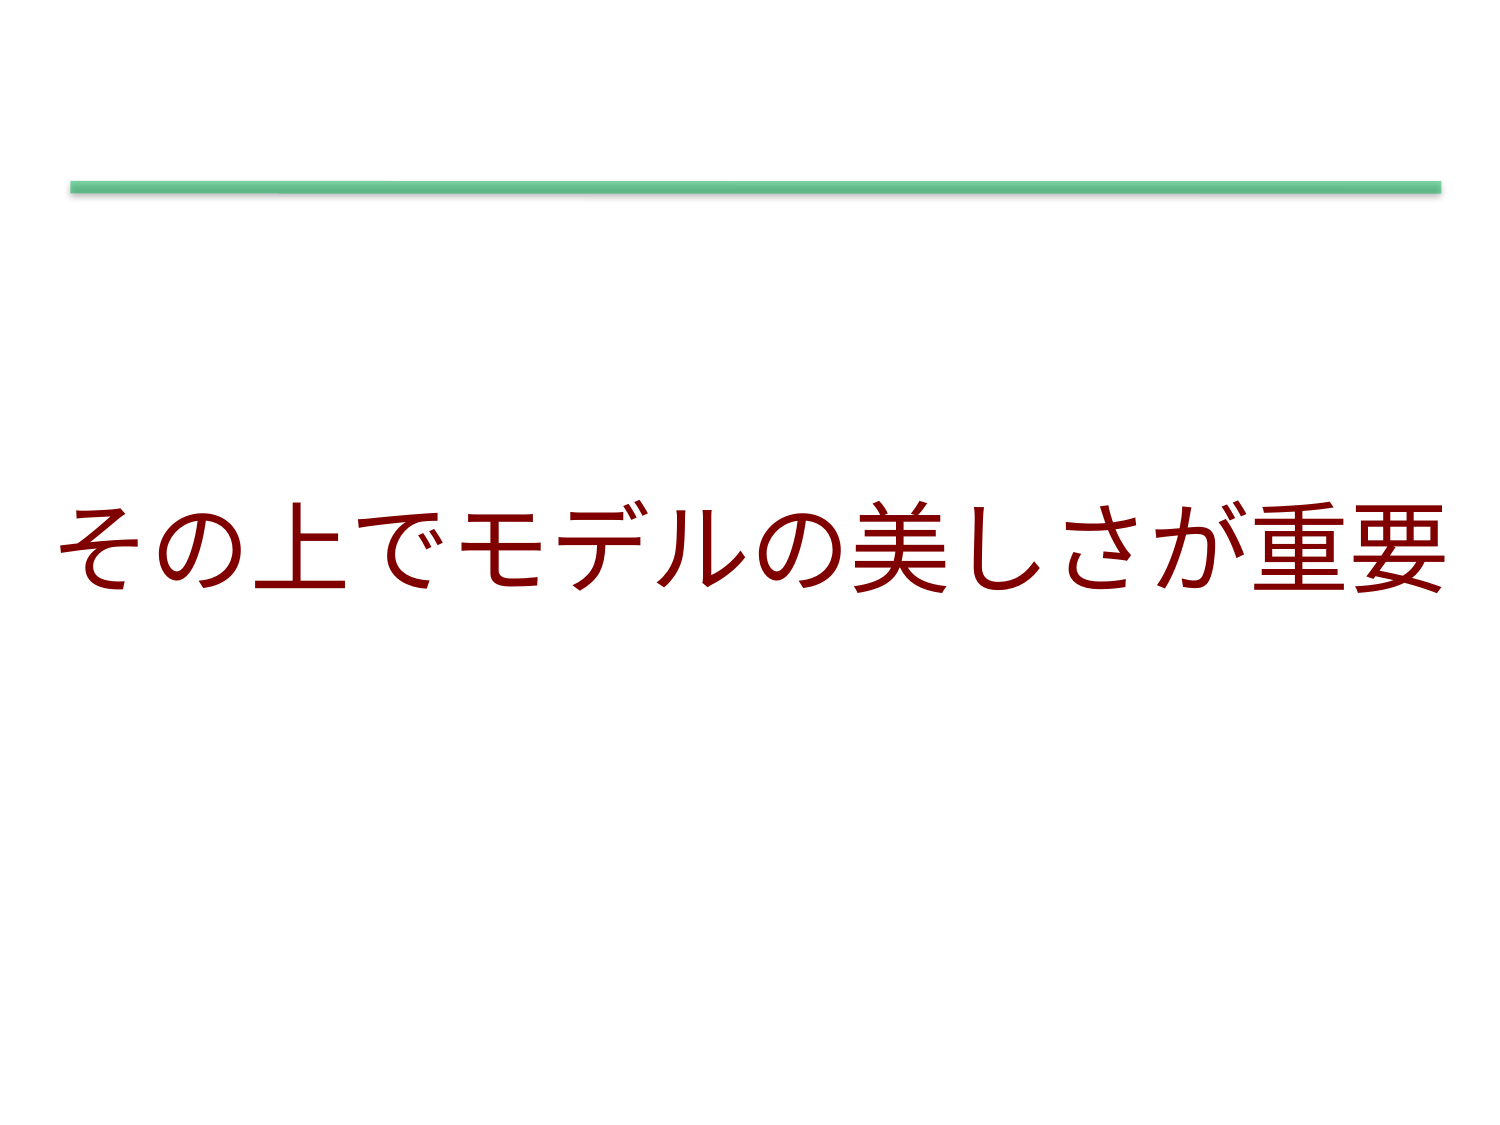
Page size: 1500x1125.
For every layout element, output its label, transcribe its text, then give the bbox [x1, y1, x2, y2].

title その上でモデルの美しさが重要 [35, 492, 1500, 600]
